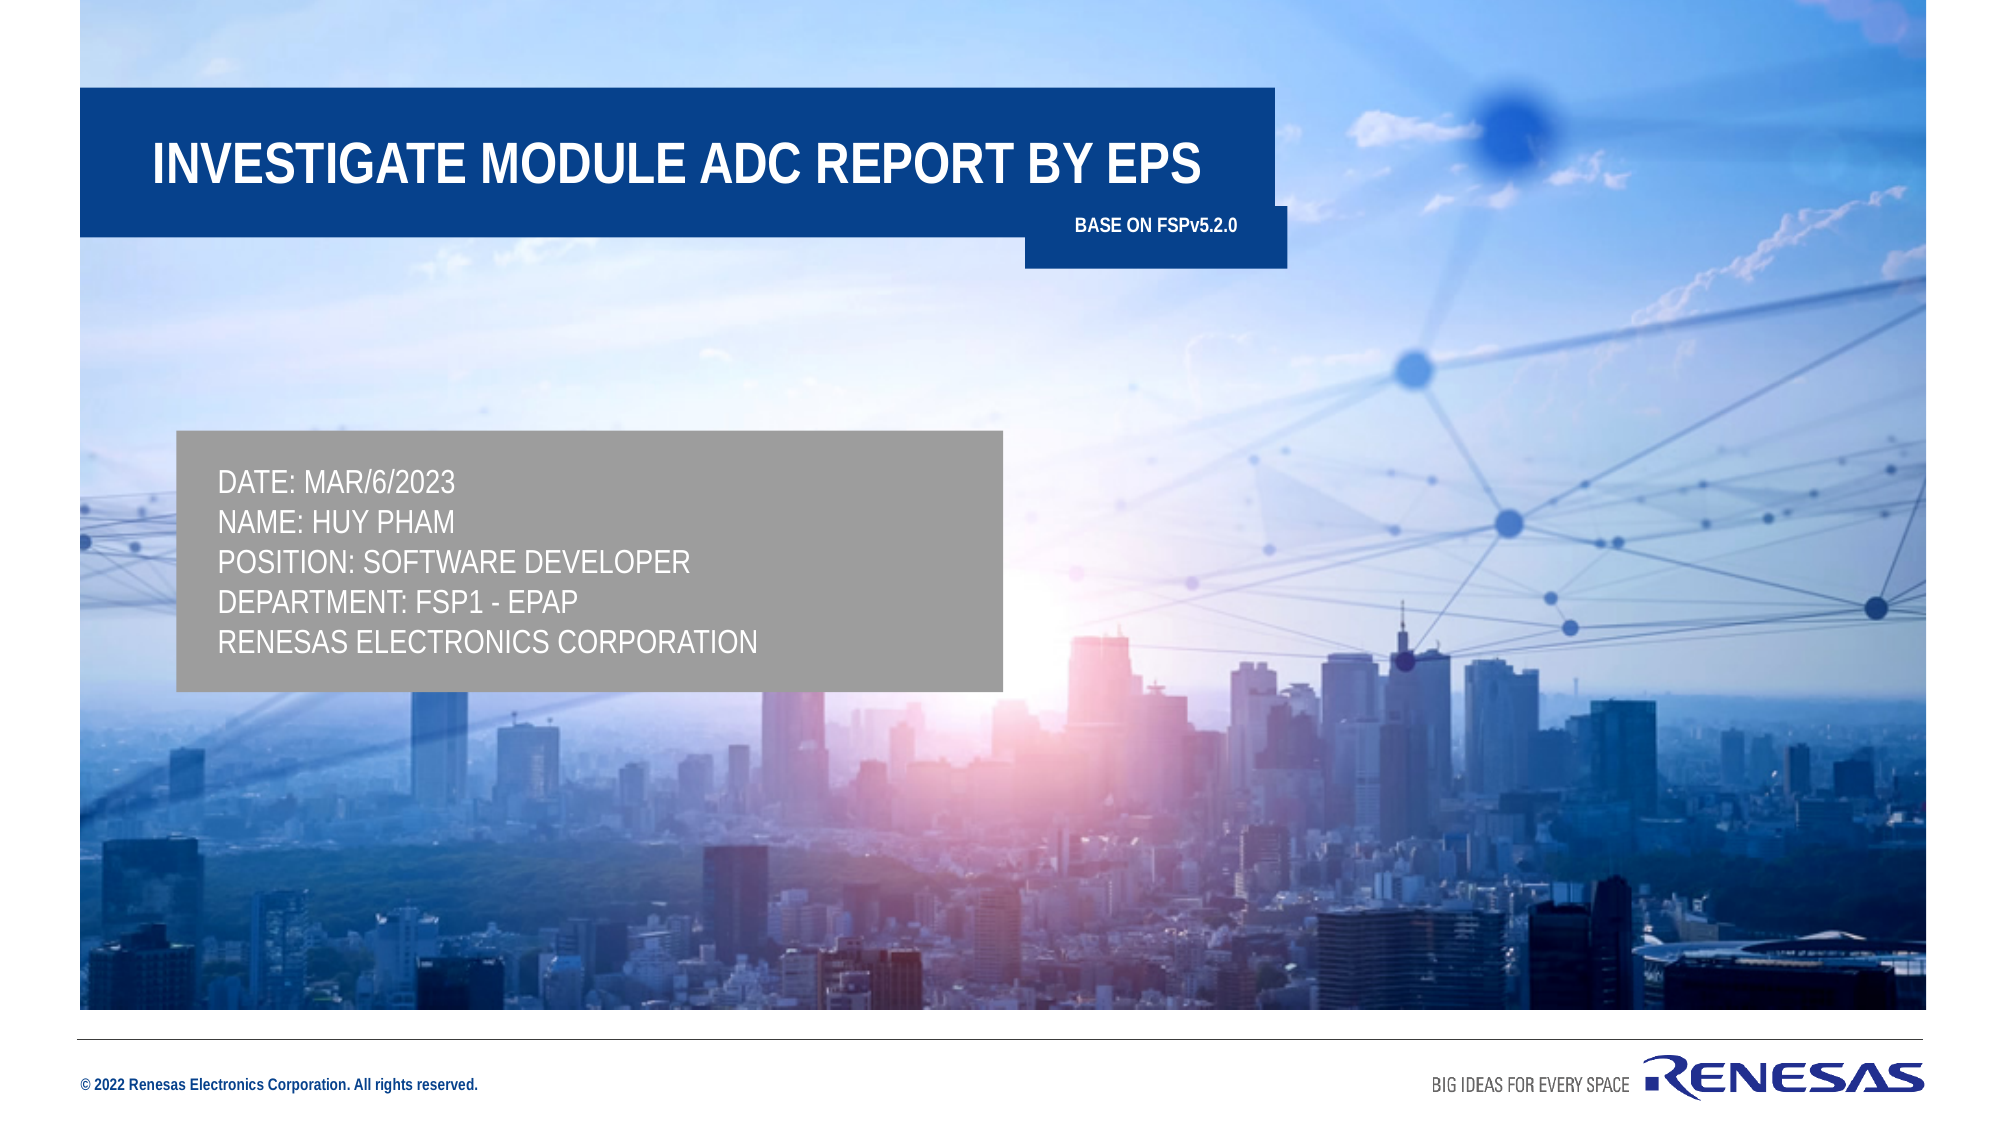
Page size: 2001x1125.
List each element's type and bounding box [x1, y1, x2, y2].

picture [79, 0, 1927, 1010]
picture [1425, 1049, 1933, 1106]
